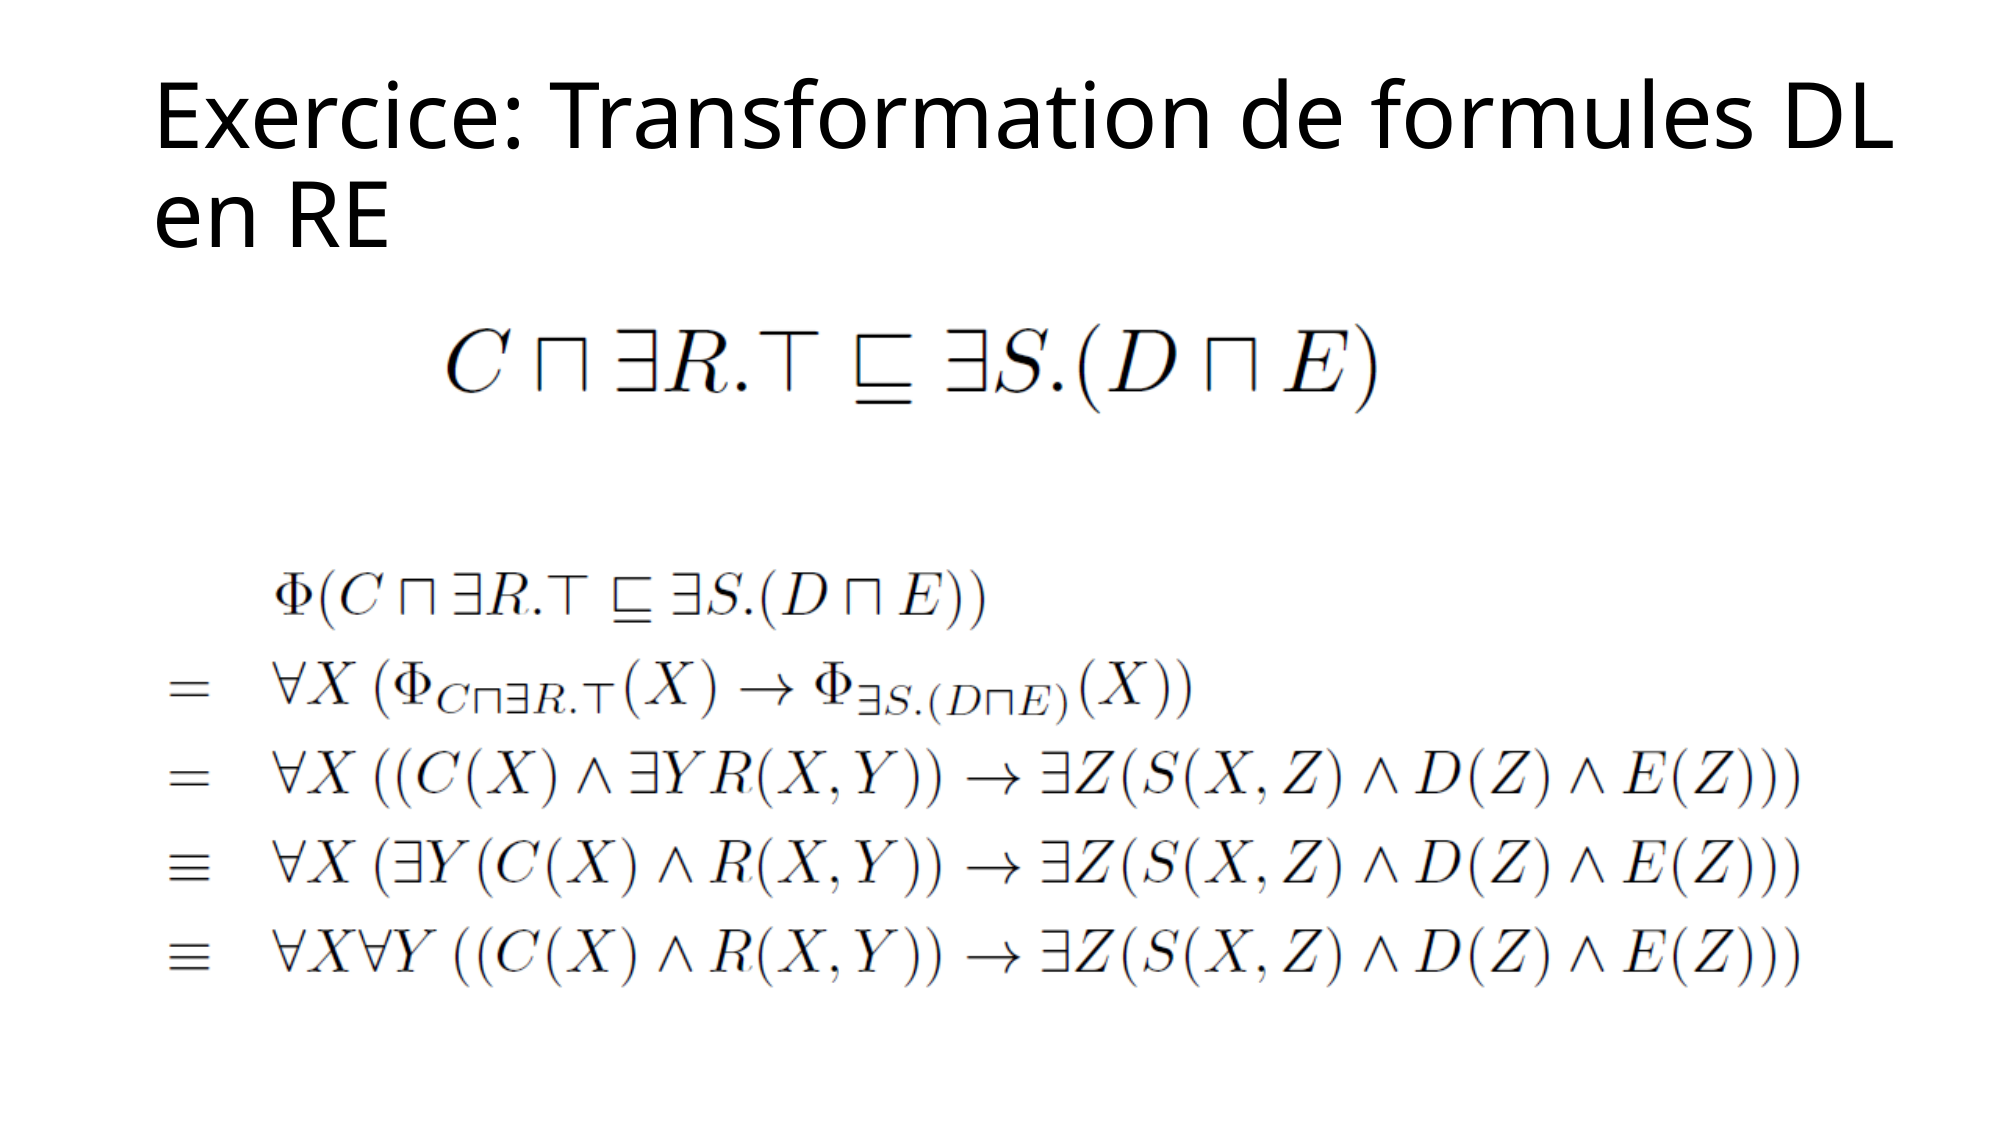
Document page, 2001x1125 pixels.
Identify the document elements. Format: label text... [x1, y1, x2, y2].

picture [129, 521, 1871, 1066]
picture [412, 294, 1424, 442]
title Exercice: Transformation de formules DL en RE [137, 59, 1981, 278]
